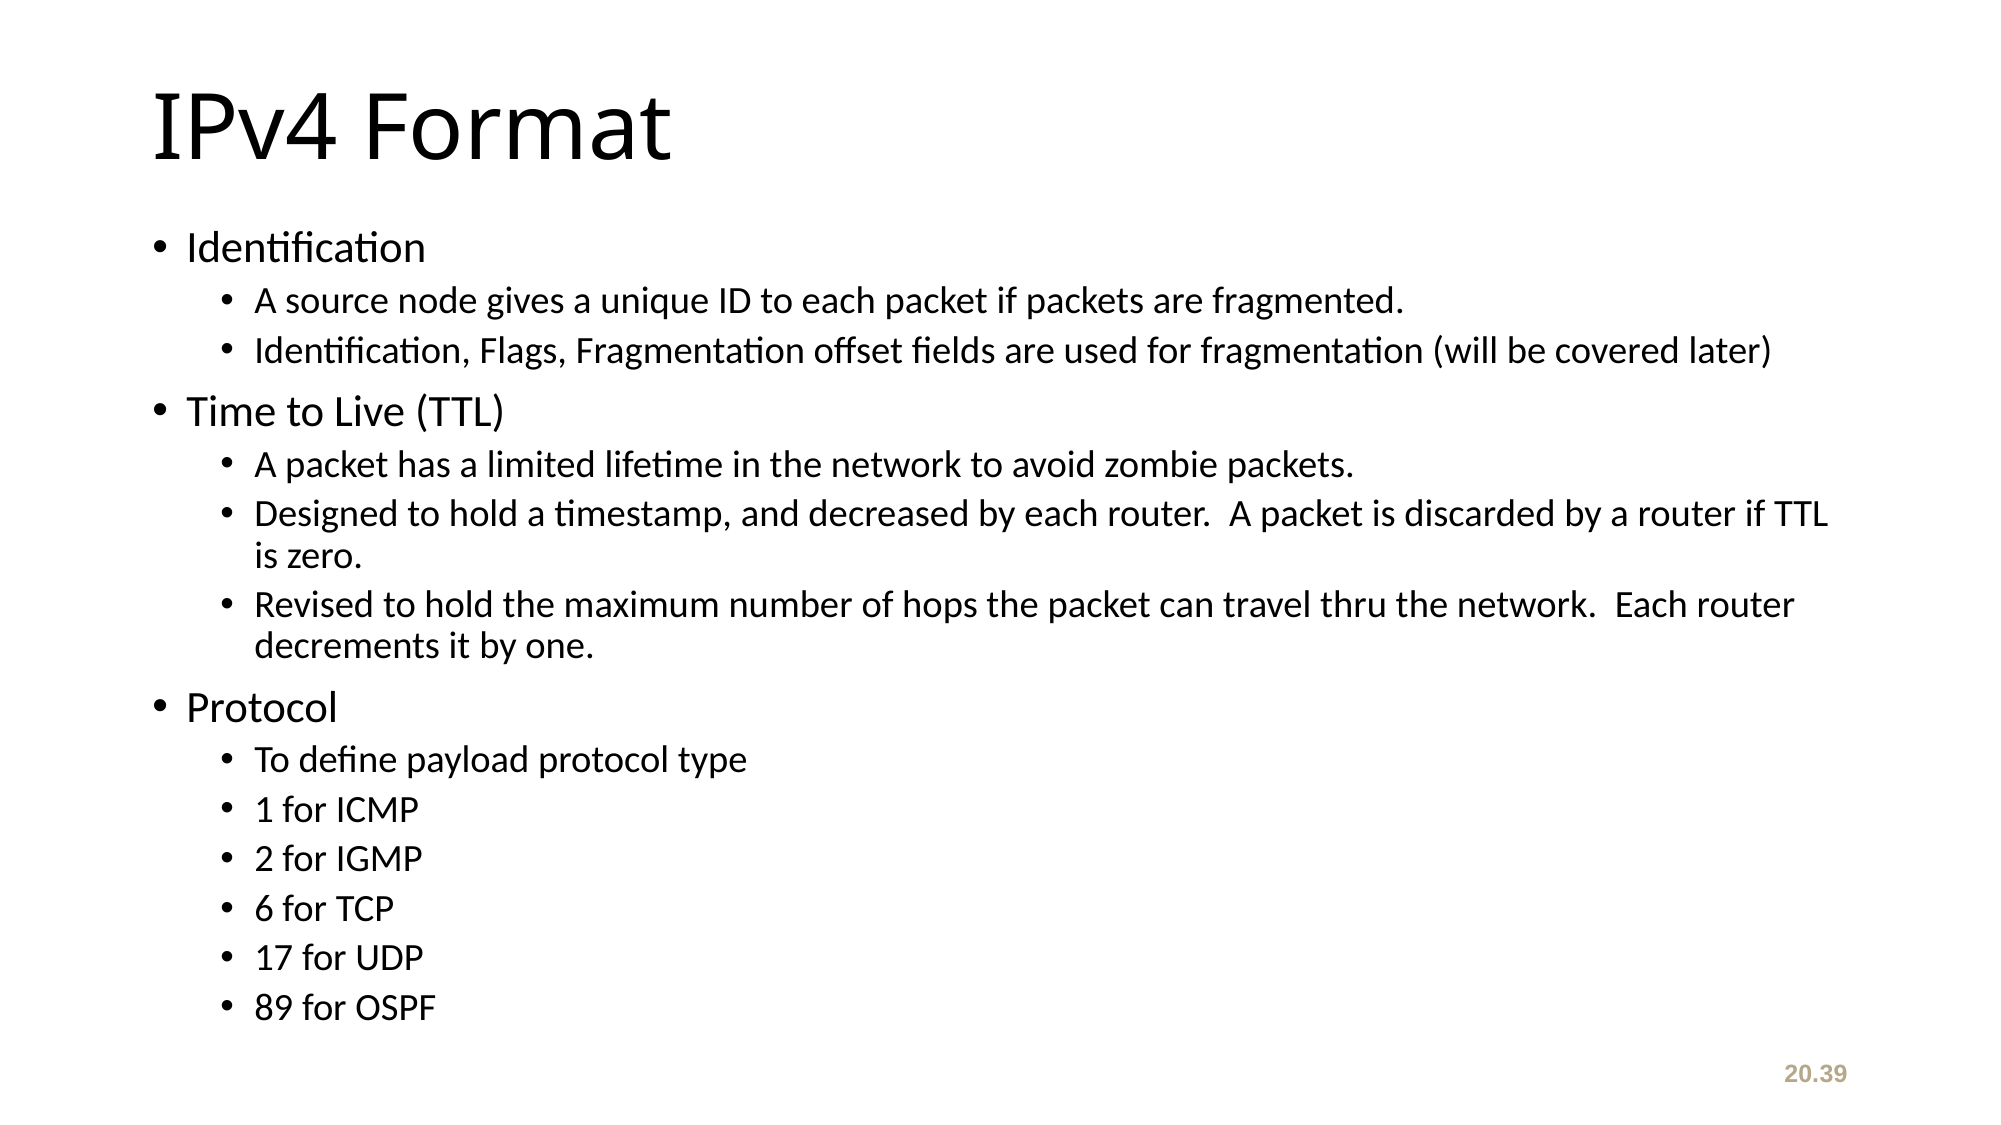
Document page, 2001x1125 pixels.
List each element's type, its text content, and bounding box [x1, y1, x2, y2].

list Identification A source node gives a unique ID to each packet if packets are fragmented. Identification, Flags, Fragmentation offset fields are used for fragmentation (will be covered later) Time to Live (TTL) A packet has a limited lifetime in the network to avoid zombie packets. Designed to hold a timestamp, and decreased by each router. A packet is discarded by a router if TTL is zero. Revised to hold the maximum number of hops the packet can travel thru the network. Each router decrements it by one. Protocol To define payload protocol type 1 for ICMP 2 for IGMP 6 for TCP 17 for UDP 89 for OSPF [137, 216, 1863, 1044]
slide_number 20.39 [1412, 1042, 1863, 1103]
title IPv4 Format [137, 59, 1863, 200]
